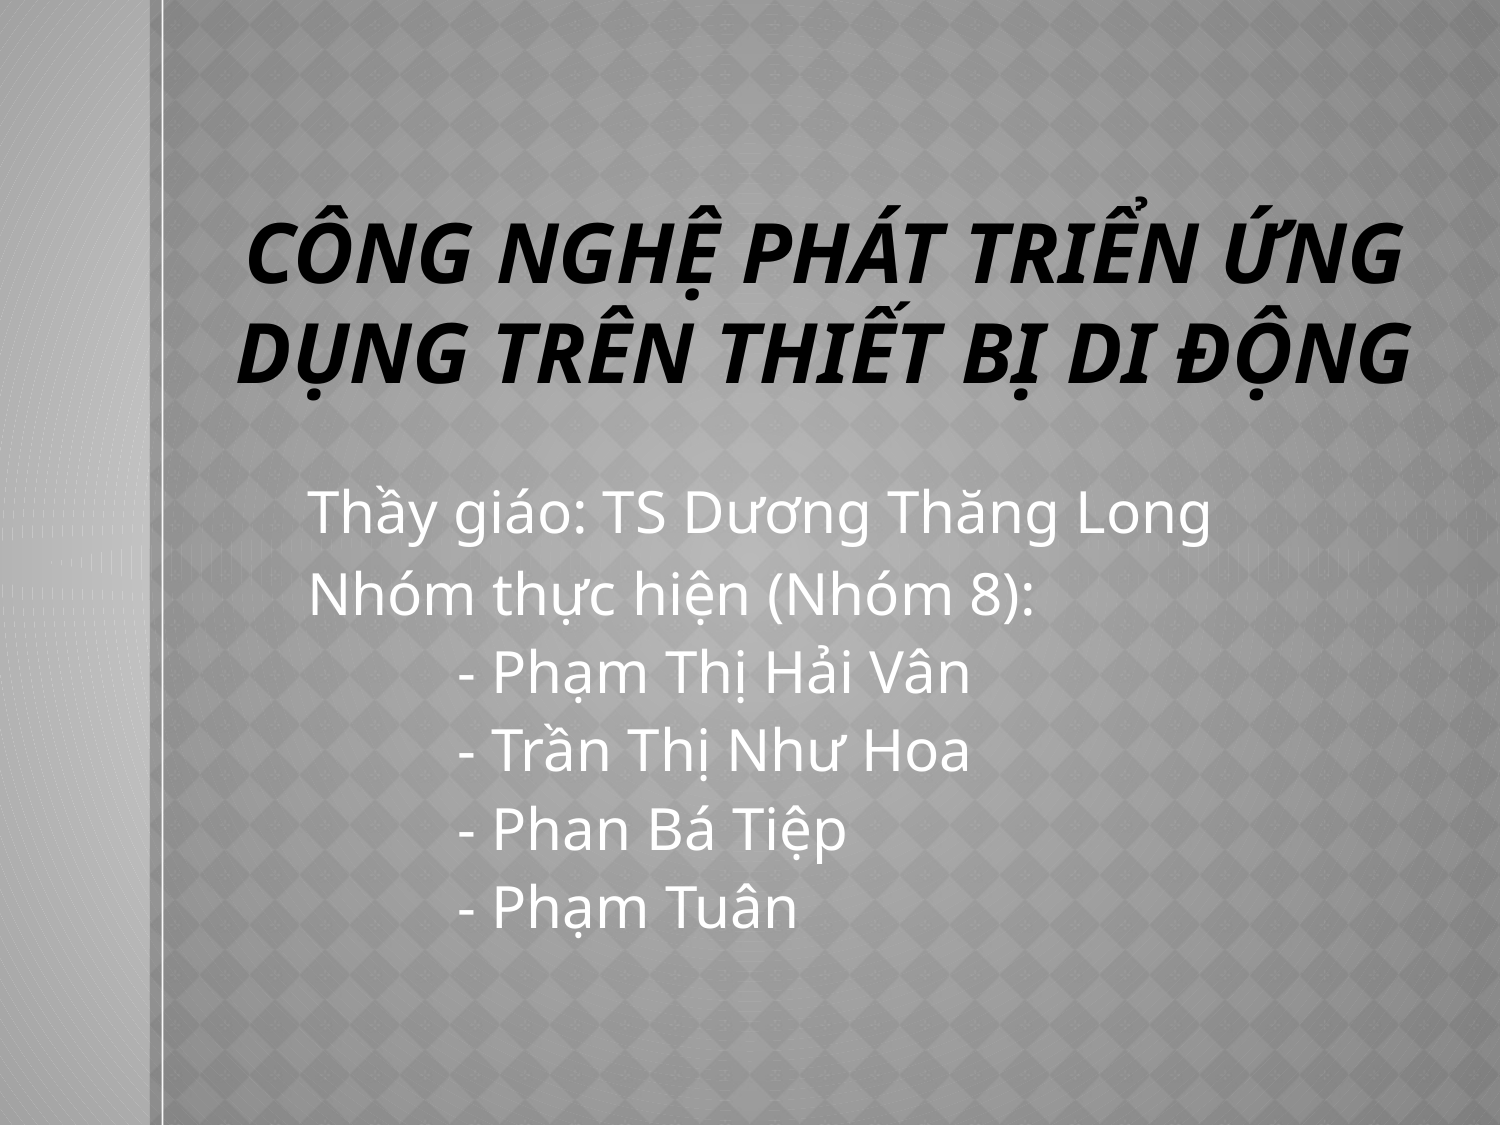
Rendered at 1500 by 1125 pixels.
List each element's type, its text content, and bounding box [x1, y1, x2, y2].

subtitle Thầy giáo: TS Dương Thăng Long Nhóm thực hiện (Nhóm 8): - Phạm Thị Hải Vân - Trần Thị Như Hoa - Phan Bá Tiệp - Phạm Tuân [300, 474, 1413, 1088]
title Công nghệ phát triển ứng dụng trên thiết bị di động [174, 62, 1475, 400]
